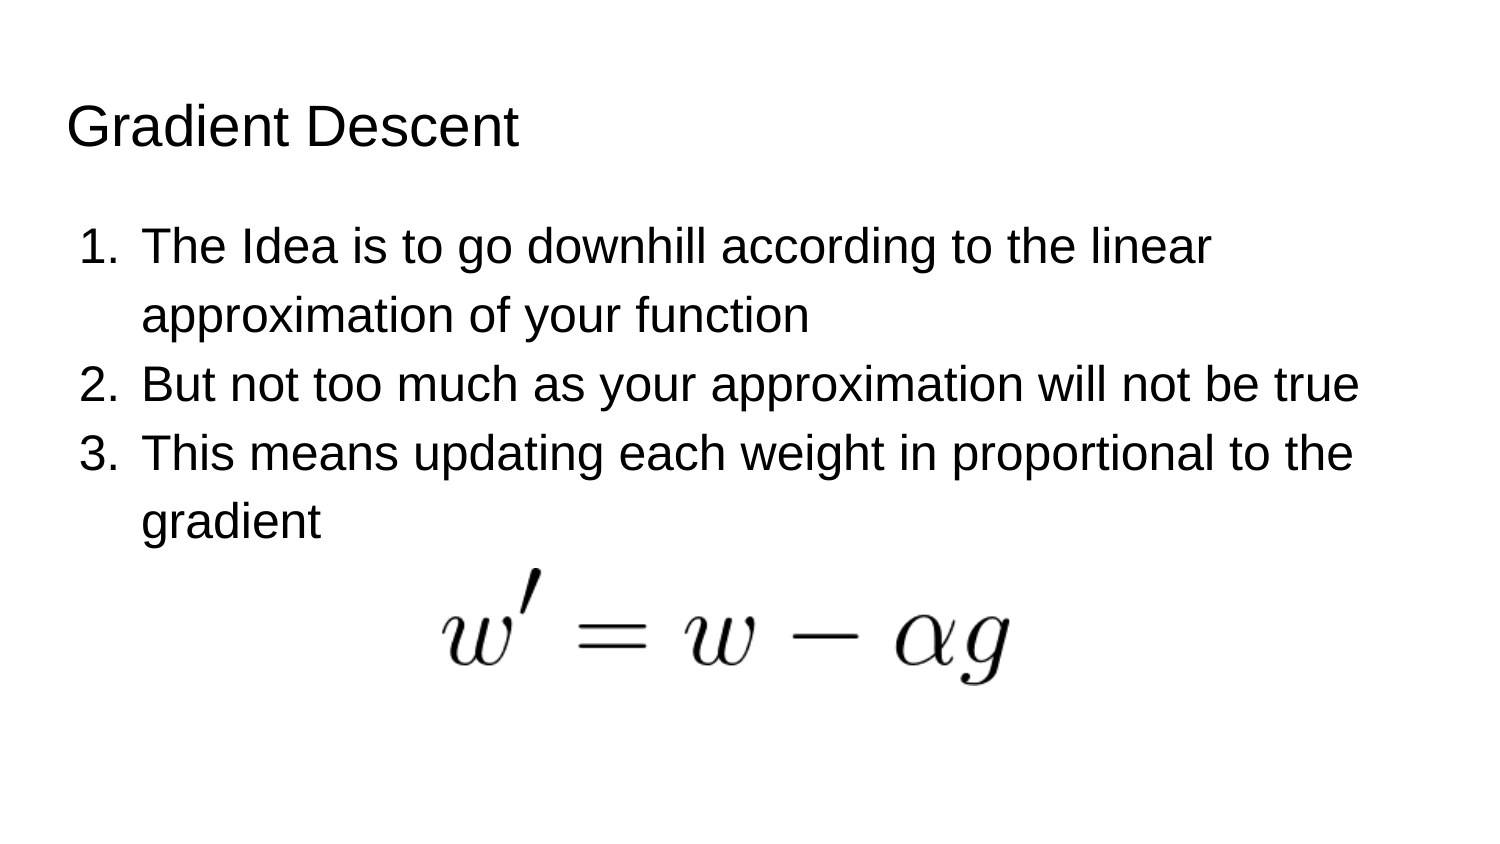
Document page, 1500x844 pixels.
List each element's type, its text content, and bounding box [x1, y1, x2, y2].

title Gradient Descent [51, 72, 1449, 167]
list The Idea is to go downhill according to the linear approximation of your function But not too much as your approximation will not be true This means updating each weight in proportional to the gradient [51, 189, 1449, 524]
picture [441, 568, 1011, 686]
